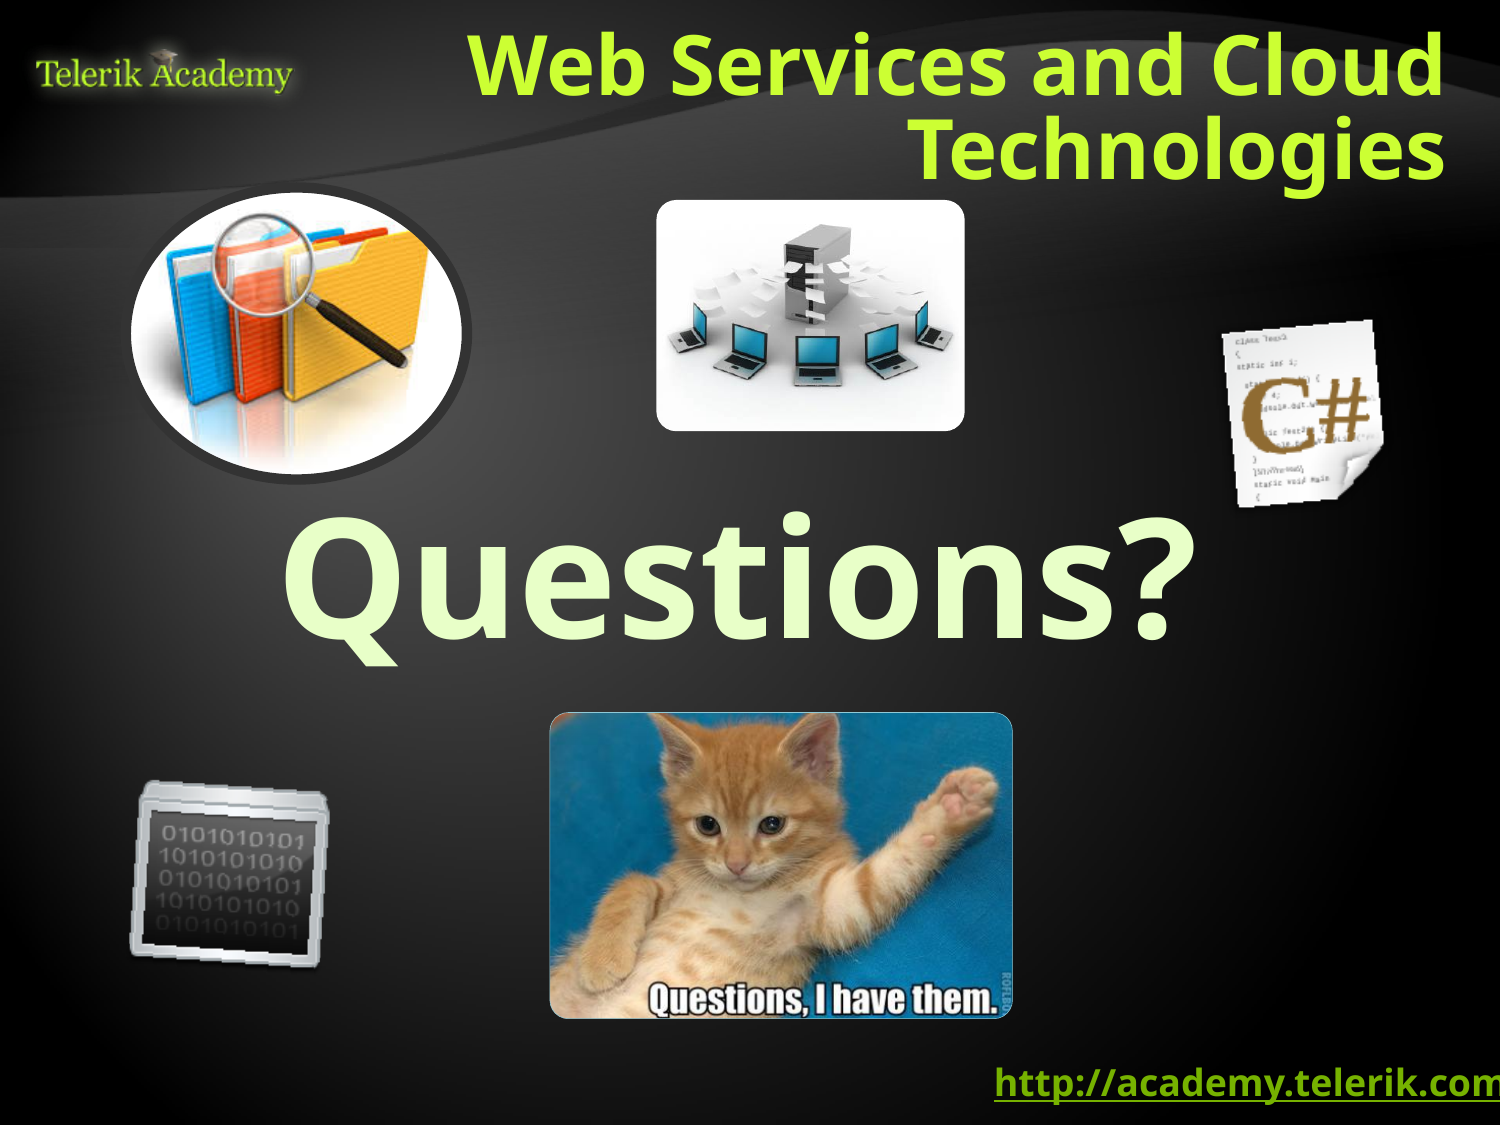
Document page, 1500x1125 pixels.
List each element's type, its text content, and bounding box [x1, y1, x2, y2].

picture [0, 0, 1500, 1125]
title Web Services and Cloud Technologies [300, 37, 1463, 188]
text_box http://academy.telerik.com [979, 1051, 1500, 1118]
